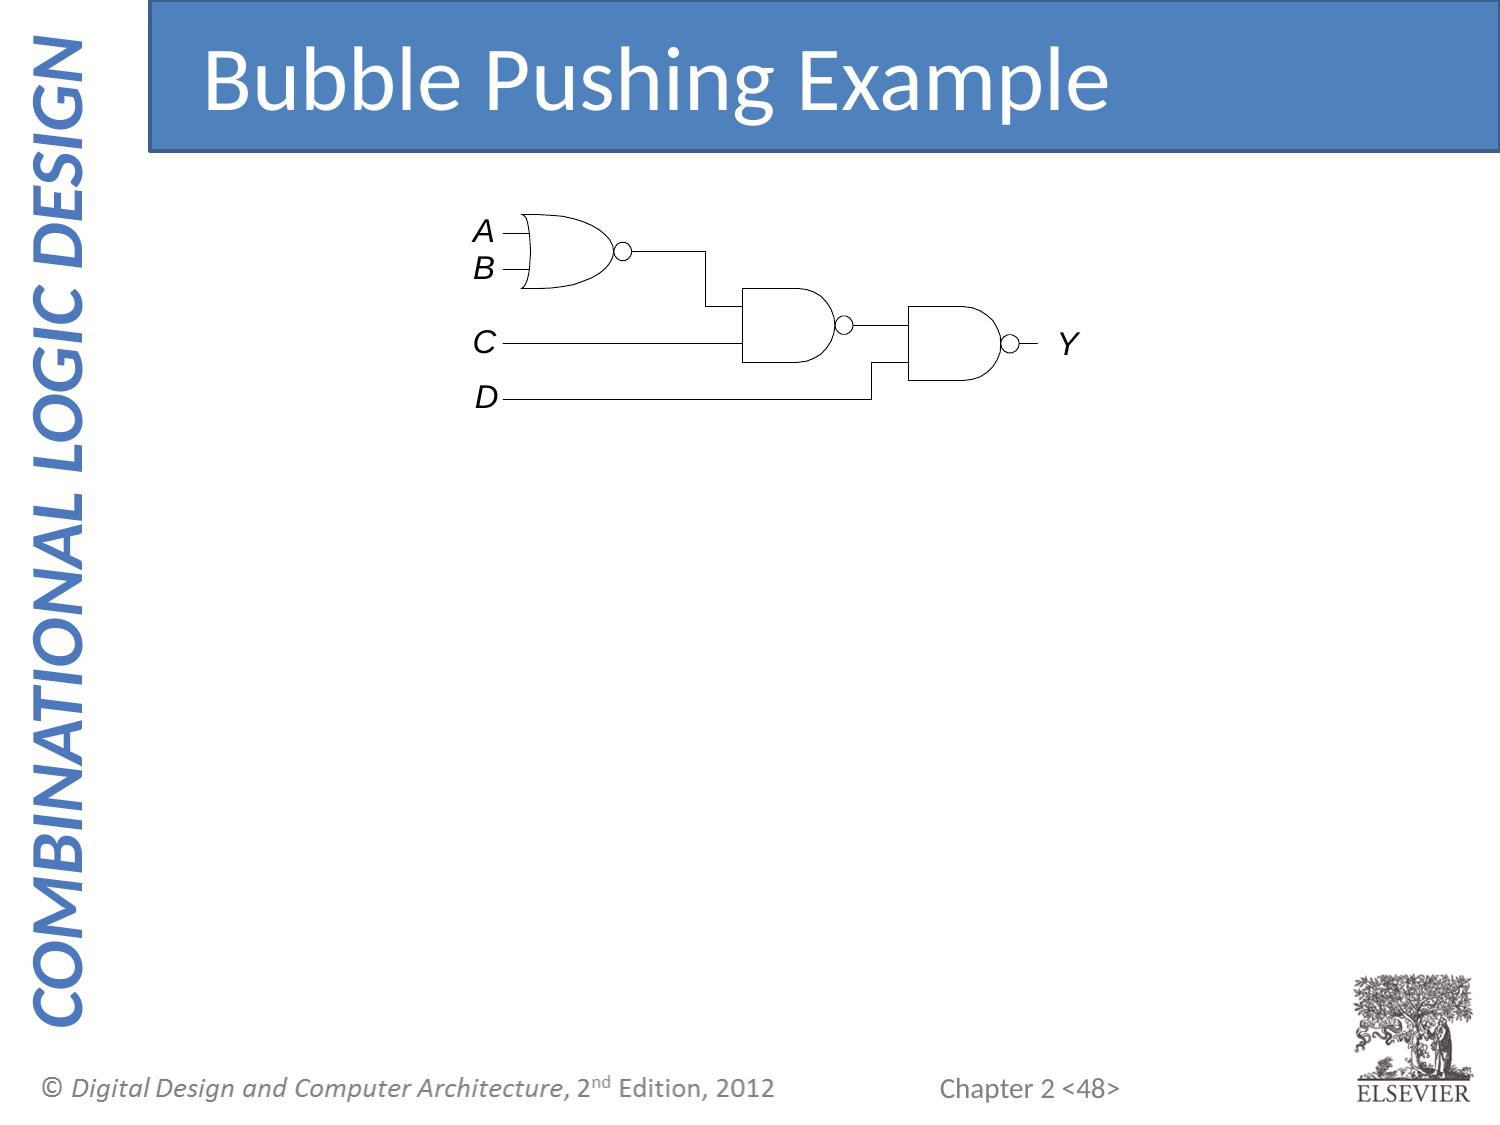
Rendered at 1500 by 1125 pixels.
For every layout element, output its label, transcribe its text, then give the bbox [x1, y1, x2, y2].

text_box Bubble Pushing Example [187, 11, 1488, 136]
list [387, 174, 1110, 1051]
picture [0, 0, 1500, 1125]
